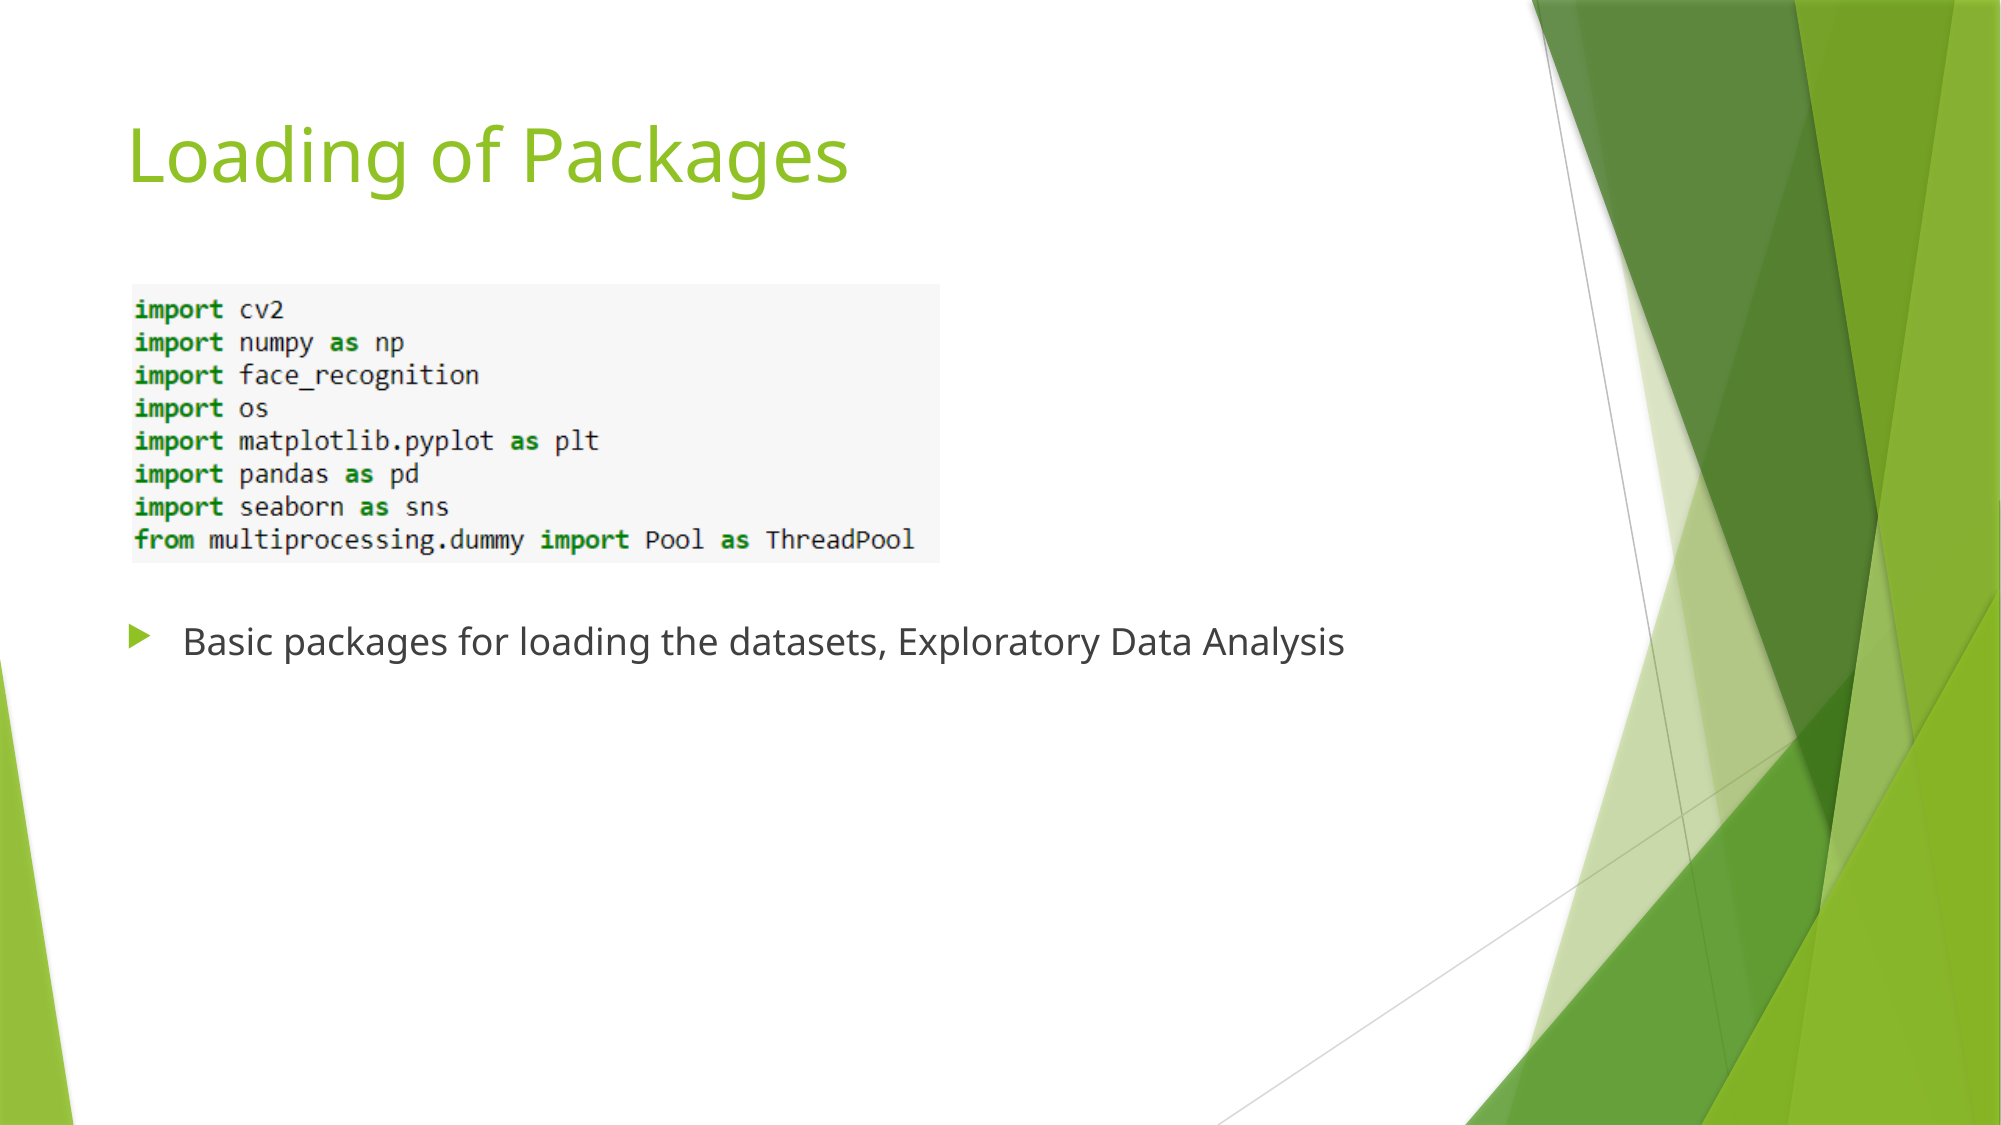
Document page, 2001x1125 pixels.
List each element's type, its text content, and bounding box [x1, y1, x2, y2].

list Basic packages for loading the datasets, Exploratory Data Analysis [111, 610, 1522, 688]
title Loading of Packages [111, 99, 1522, 317]
picture [131, 283, 941, 563]
